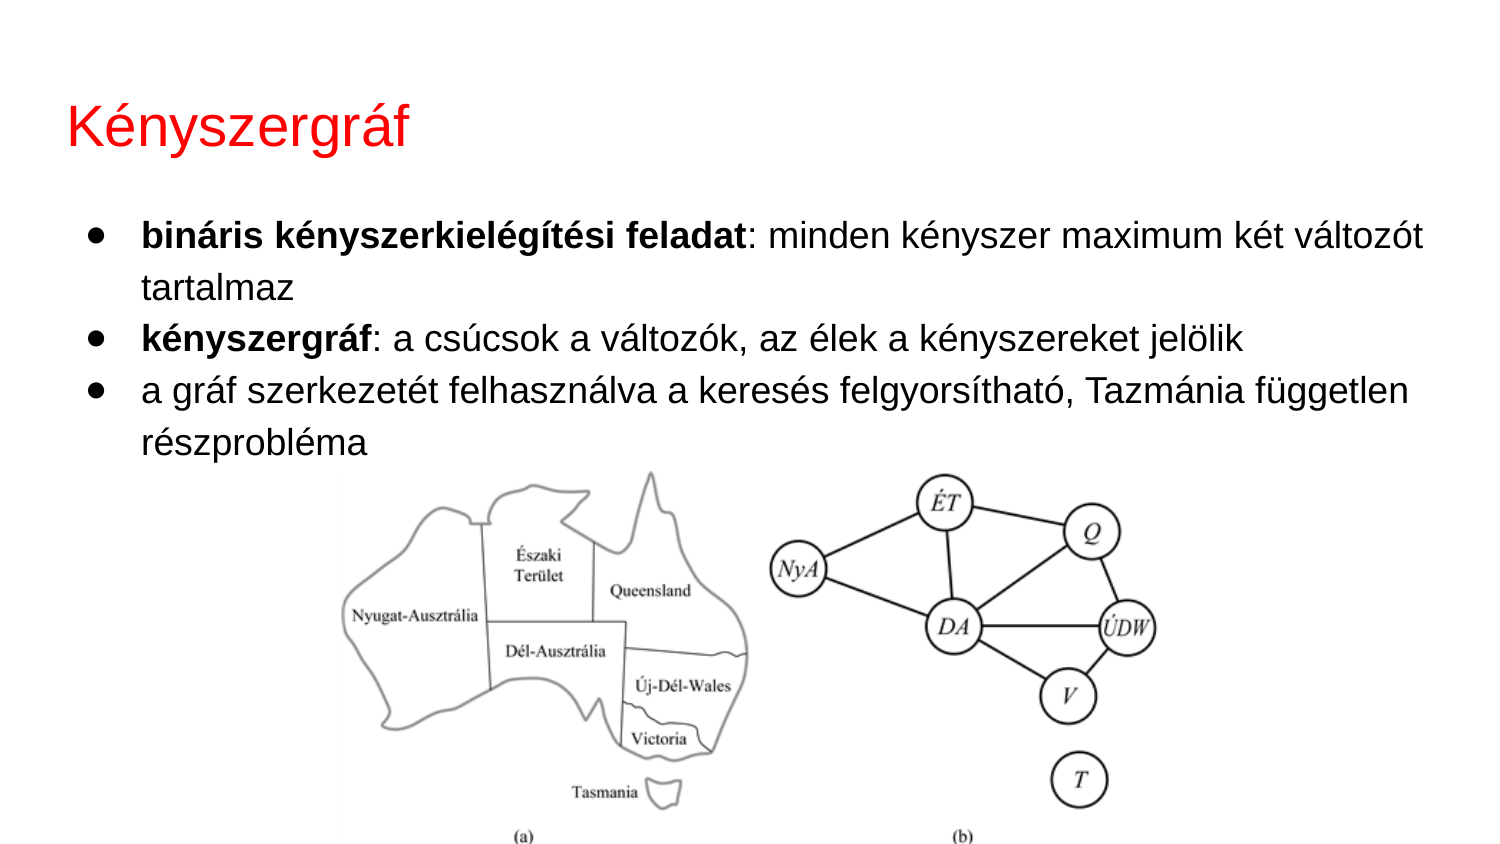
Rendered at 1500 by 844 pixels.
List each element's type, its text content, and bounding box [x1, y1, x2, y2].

list bináris kényszerkielégítési feladat: minden kényszer maximum két változót tartalmaz kényszergráf: a csúcsok a változók, az élek a kényszereket jelölik a gráf szerkezetét felhasználva a keresés felgyorsítható, Tazmánia független részprobléma [51, 189, 1449, 472]
title Kényszergráf [51, 72, 1449, 167]
picture [341, 471, 1159, 844]
